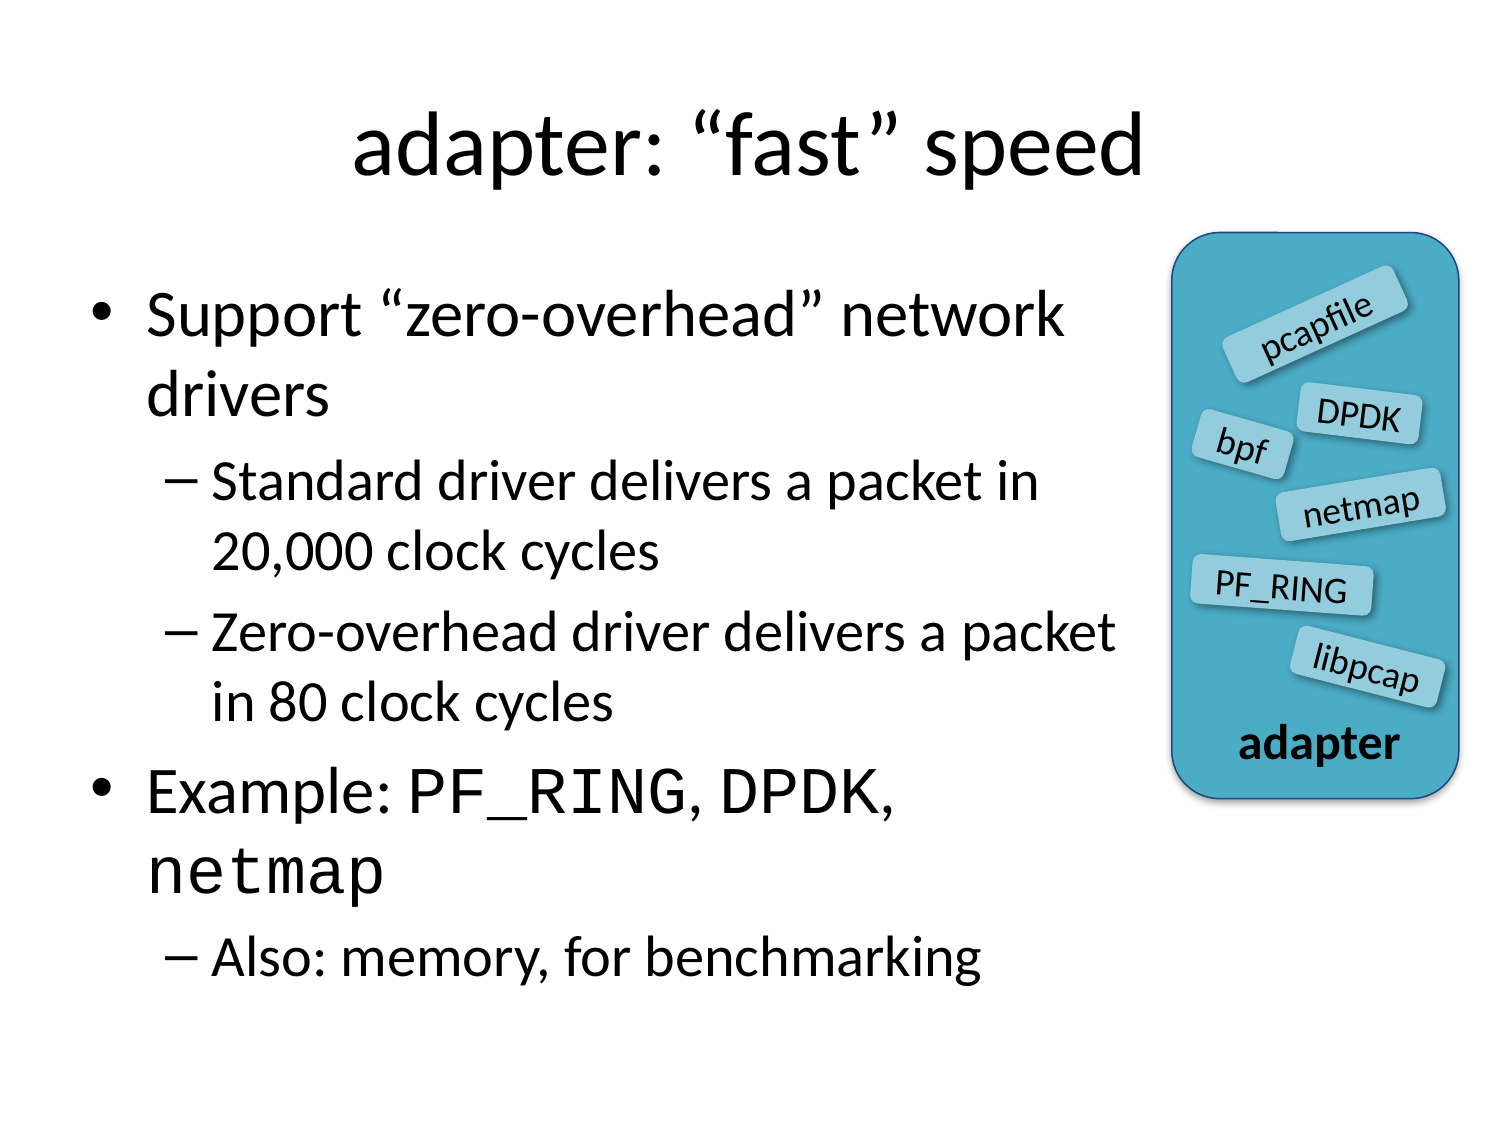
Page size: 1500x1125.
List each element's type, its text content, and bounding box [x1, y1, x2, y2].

text_box [1171, 231, 1460, 770]
text_box netmap [1274, 467, 1447, 542]
text_box adapter [1175, 701, 1463, 777]
text_box libpcap [1289, 625, 1446, 709]
text_box PF_RING [1189, 553, 1375, 617]
text_box [1178, 777, 1452, 800]
text_box pcapfile [1221, 264, 1409, 384]
text_box bpf [1191, 408, 1295, 480]
text_box DPDK [1295, 381, 1424, 446]
title adapter: “fast” speed [75, 45, 1425, 233]
list Support “zero-overhead” network drivers Standard driver delivers a packet in 20,000 clock cycles Zero-overhead driver delivers a packet in 80 clock cycles Example: PF_RING, DPDK, netmap Also: memory, for benchmarking [75, 262, 1135, 1005]
